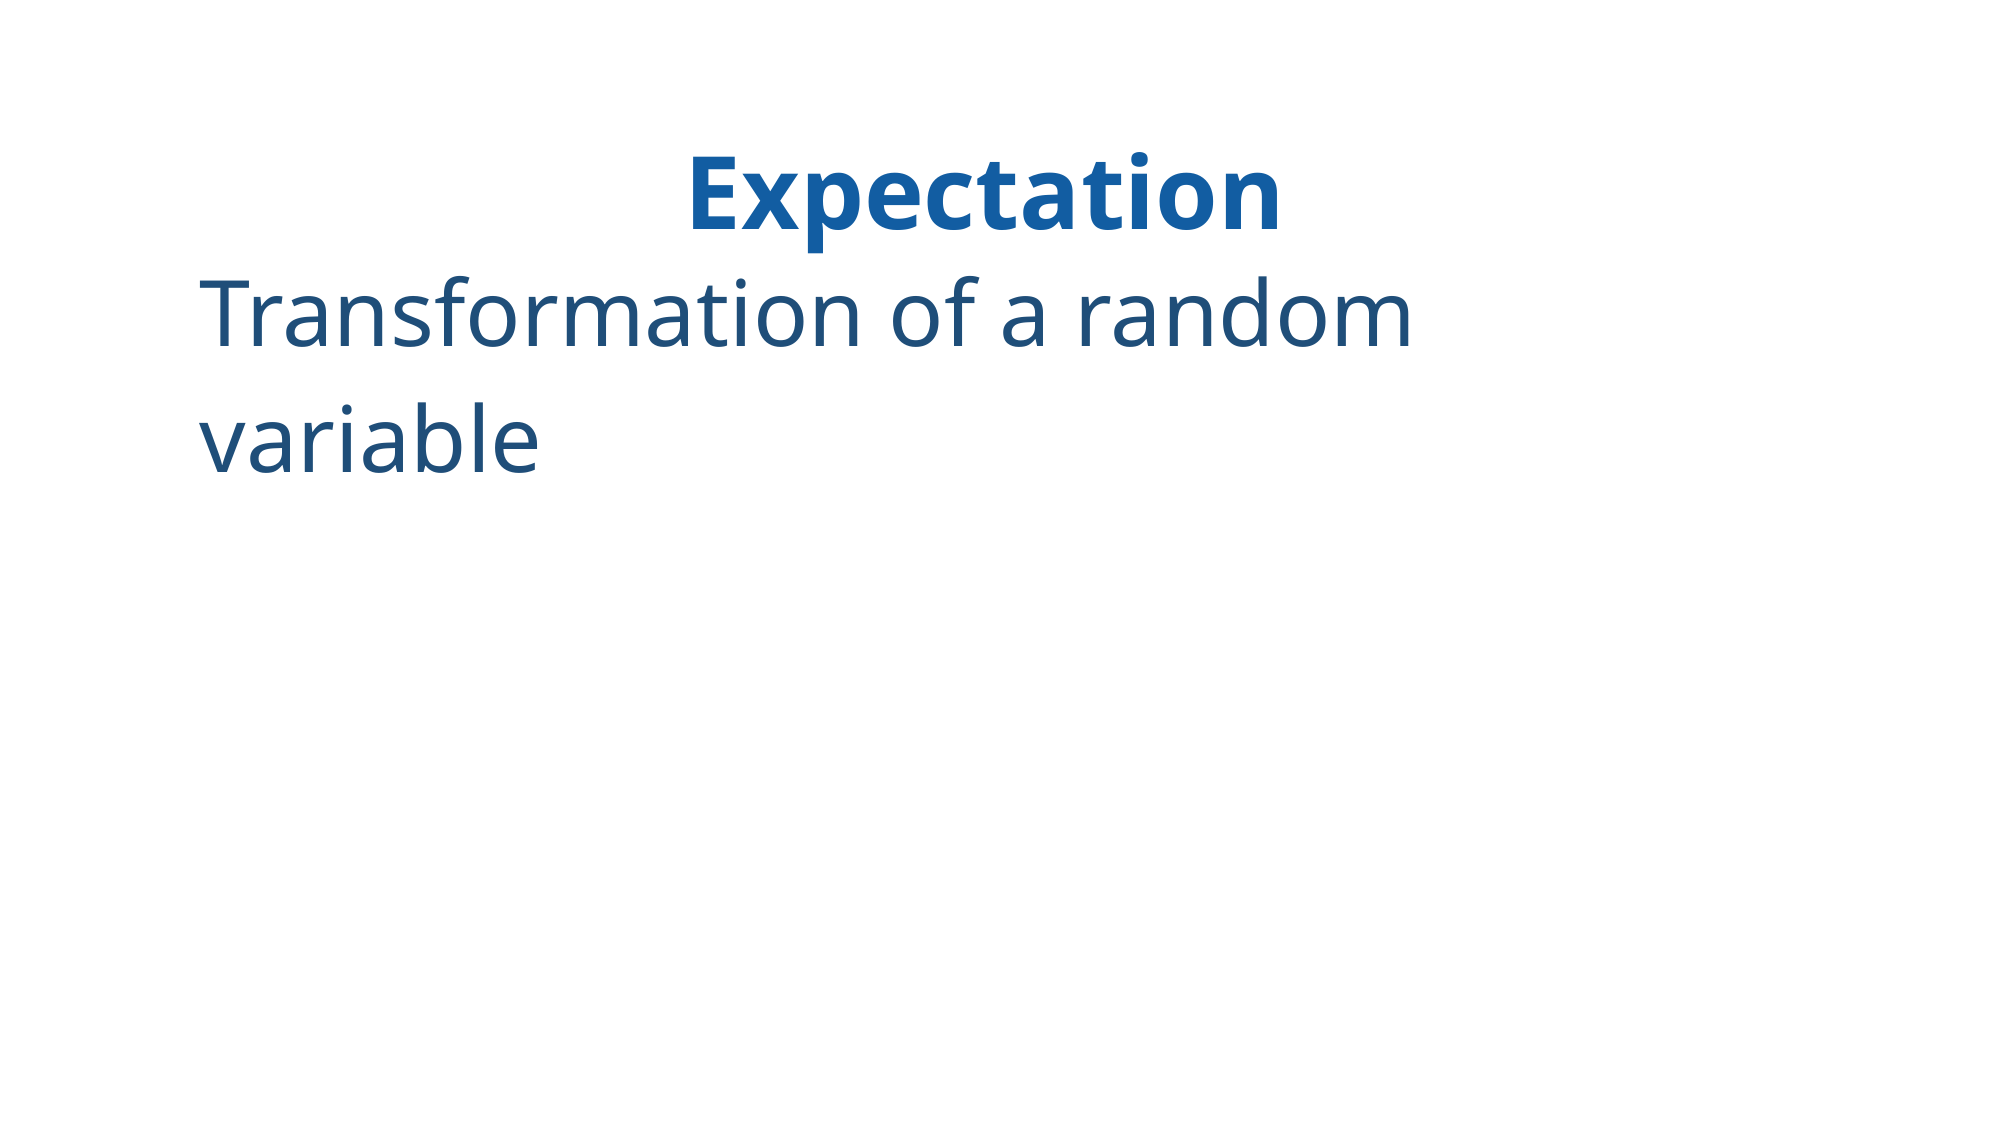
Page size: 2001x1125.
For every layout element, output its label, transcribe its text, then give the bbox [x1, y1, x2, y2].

text_box Expectation [0, 109, 1985, 259]
text_box Transformation of a random variable [34, 230, 1777, 499]
